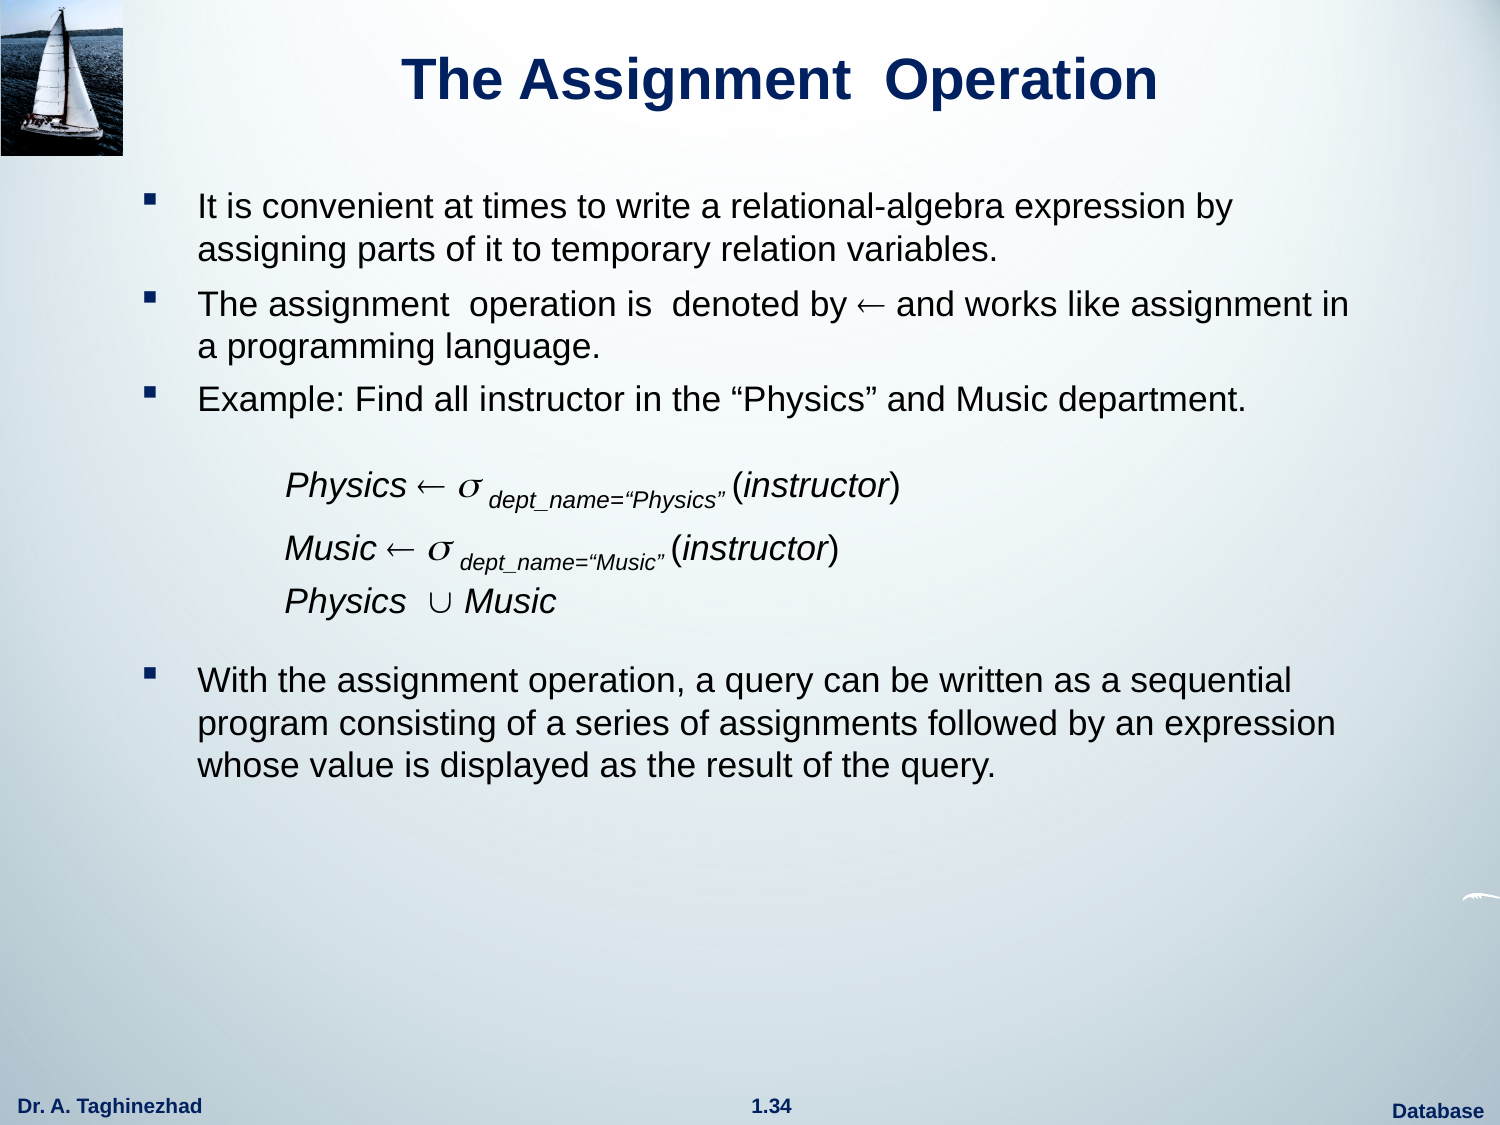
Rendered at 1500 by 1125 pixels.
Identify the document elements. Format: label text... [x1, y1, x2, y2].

title The Assignment Operation [125, 18, 1452, 120]
list It is convenient at times to write a relational-algebra expression by assigning parts of it to temporary relation variables. The assignment operation is denoted by  and works like assignment in a programming language. Example: Find all instructor in the “Physics” and Music department. Physics   dept_name=“Physics” (instructor) Music   dept_name=“Music” (instructor) Physics  Music With the assignment operation, a query can be written as a sequential program consisting of a series of assignments followed by an expression whose value is displayed as the result of the query. [126, 175, 1382, 969]
picture [0, 0, 1500, 1125]
